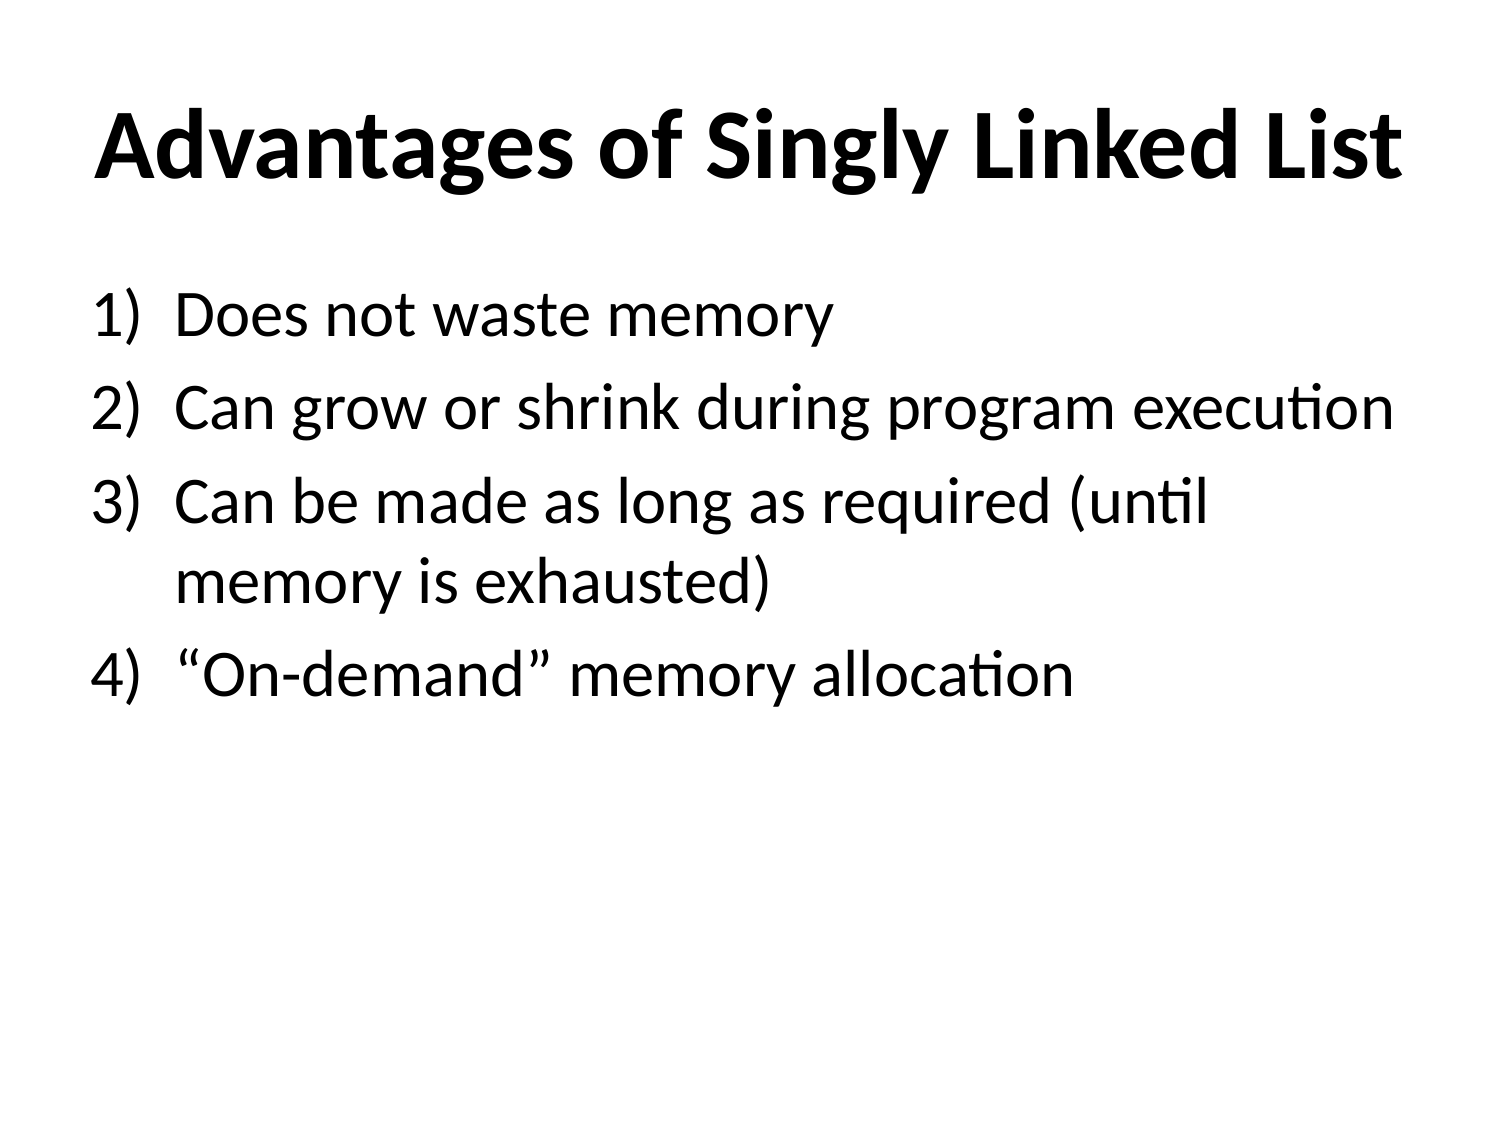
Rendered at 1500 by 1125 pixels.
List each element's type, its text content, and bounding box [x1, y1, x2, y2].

title Advantages of Singly Linked List [75, 45, 1425, 233]
list Does not waste memory Can grow or shrink during program execution Can be made as long as required (until memory is exhausted) “On-demand” memory allocation [75, 262, 1425, 1005]
